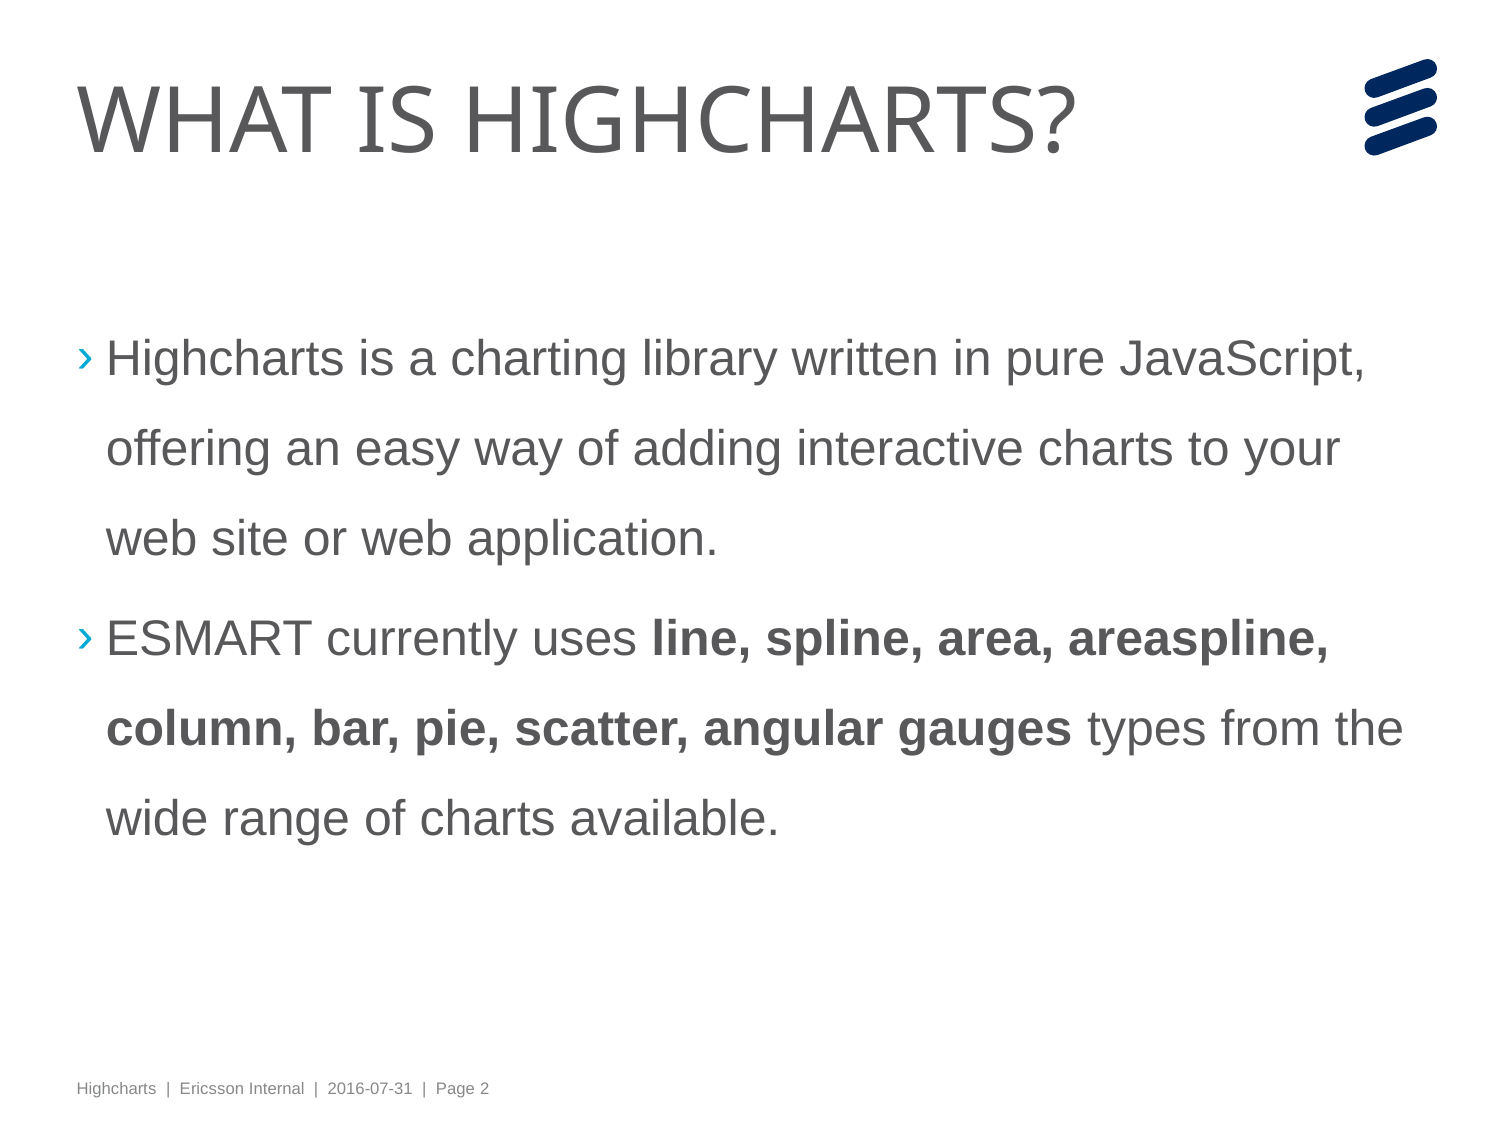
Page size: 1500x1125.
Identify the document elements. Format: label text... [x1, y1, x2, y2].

list Highcharts is a charting library written in pure JavaScript, offering an easy way of adding interactive charts to your web site or web application. ESMART currently uses line, spline, area, areaspline, column, bar, pie, scatter, angular gauges types from the wide range of charts available. [64, 295, 1436, 928]
title WHAT IS HIGHCHARTS? [64, 39, 1295, 218]
